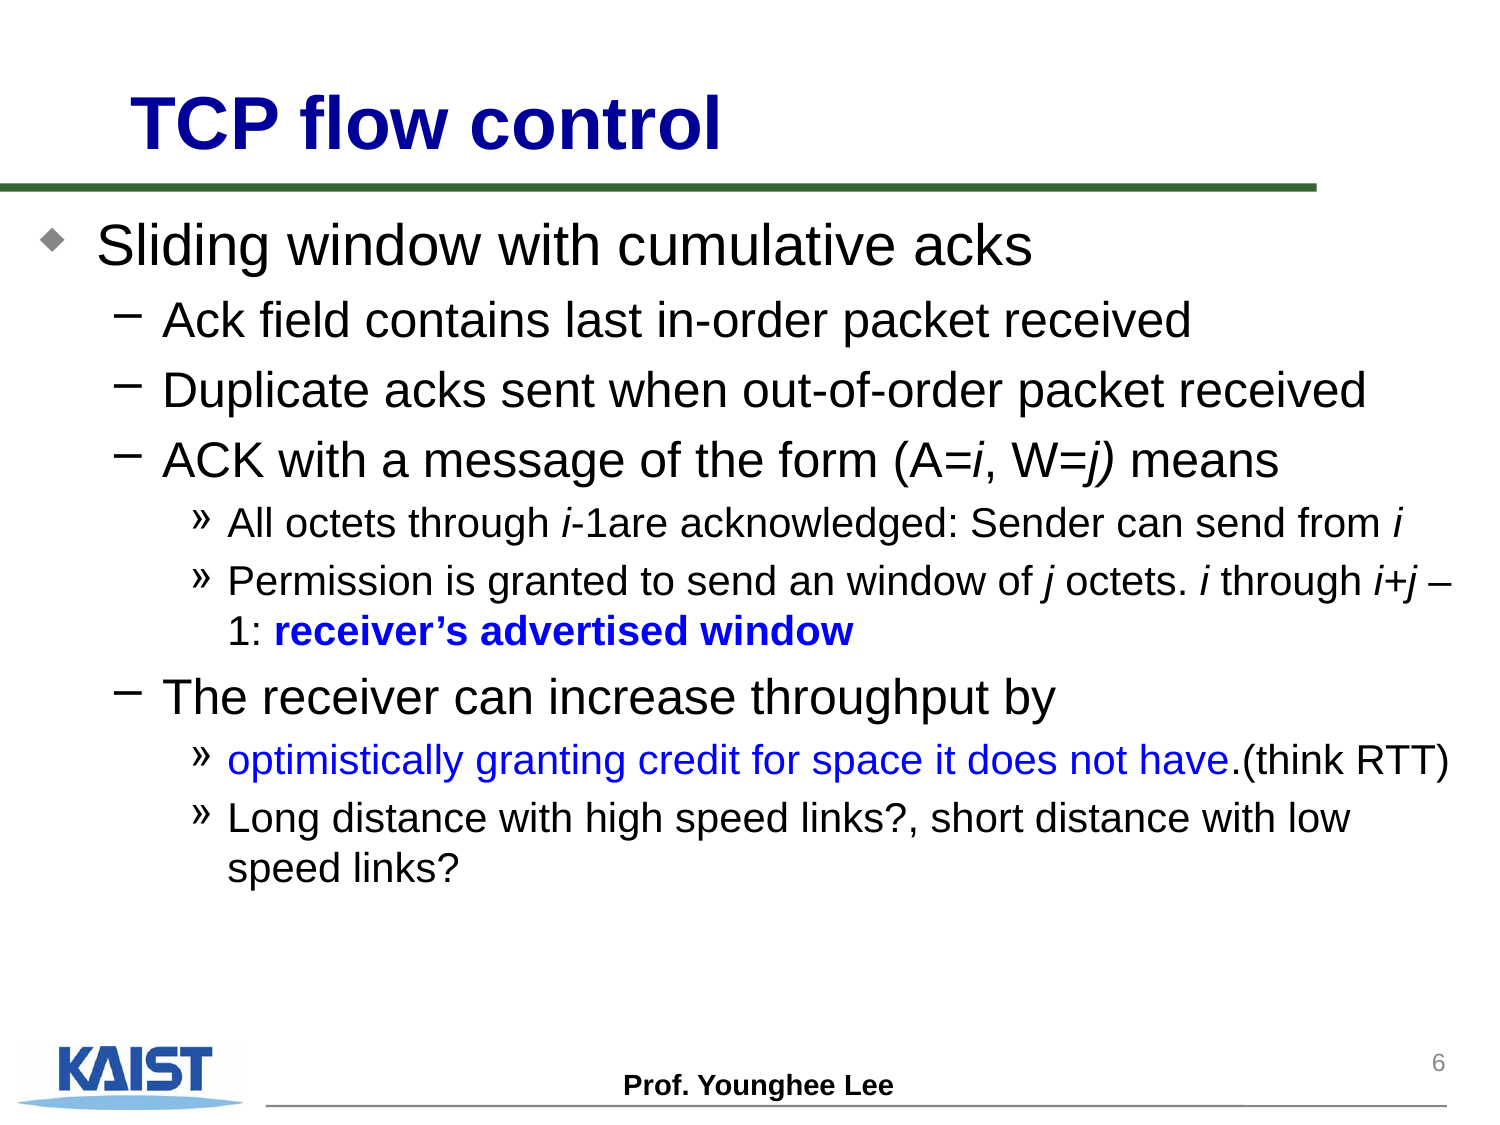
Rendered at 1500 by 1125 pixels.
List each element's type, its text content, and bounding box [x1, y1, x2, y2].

slide_number 6 [1148, 1023, 1461, 1099]
picture [17, 1046, 243, 1110]
text_box Sliding window with cumulative acks Ack field contains last in-order packet received Duplicate acks sent when out-of-order packet received ACK with a message of the form (A=i, W=j) means All octets through i-1are acknowledged: Sender can send from i Permission is granted to send an window of j octets. i through i+j – 1: receiver’s advertised window The receiver can increase throughput by optimistically granting credit for space it does not have.(think RTT) Long distance with high speed links?, short distance with low speed links? [24, 199, 1483, 347]
title TCP flow control [115, 65, 1450, 172]
